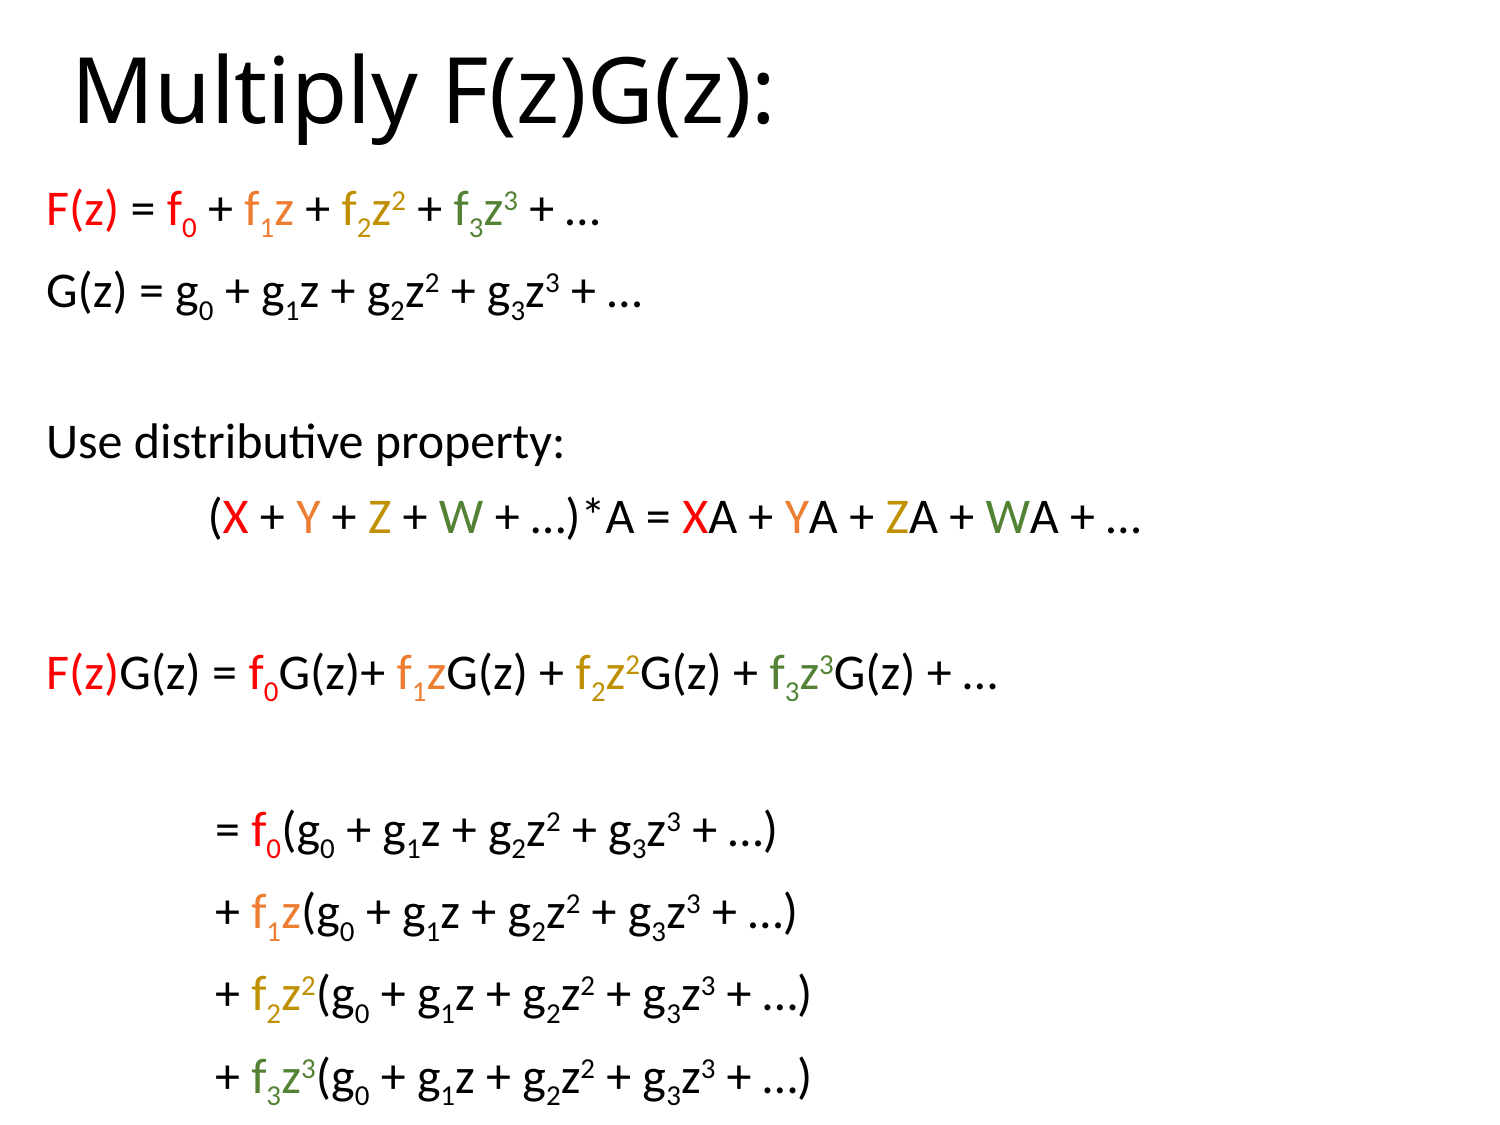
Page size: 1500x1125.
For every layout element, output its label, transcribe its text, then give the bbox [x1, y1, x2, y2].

list F(z) = f0 + f1z + f2z2 + f3z3 + … G(z) = g0 + g1z + g2z2 + g3z3 + … Use distributive property: (X + Y + Z + W + …)*A = XA + YA + ZA + WA + … F(z)G(z) = f0G(z)+ f1zG(z) + f2z2G(z) + f3z3G(z) + … = f0(g0 + g1z + g2z2 + g3z3 + …) + f1z(g0 + g1z + g2z2 + g3z3 + …) + f2z2(g0 + g1z + g2z2 + g3z3 + …) + f3z3(g0 + g1z + g2z2 + g3z3 + …) + … [31, 168, 1450, 1041]
title Multiply F(z)G(z): [56, 19, 1475, 169]
